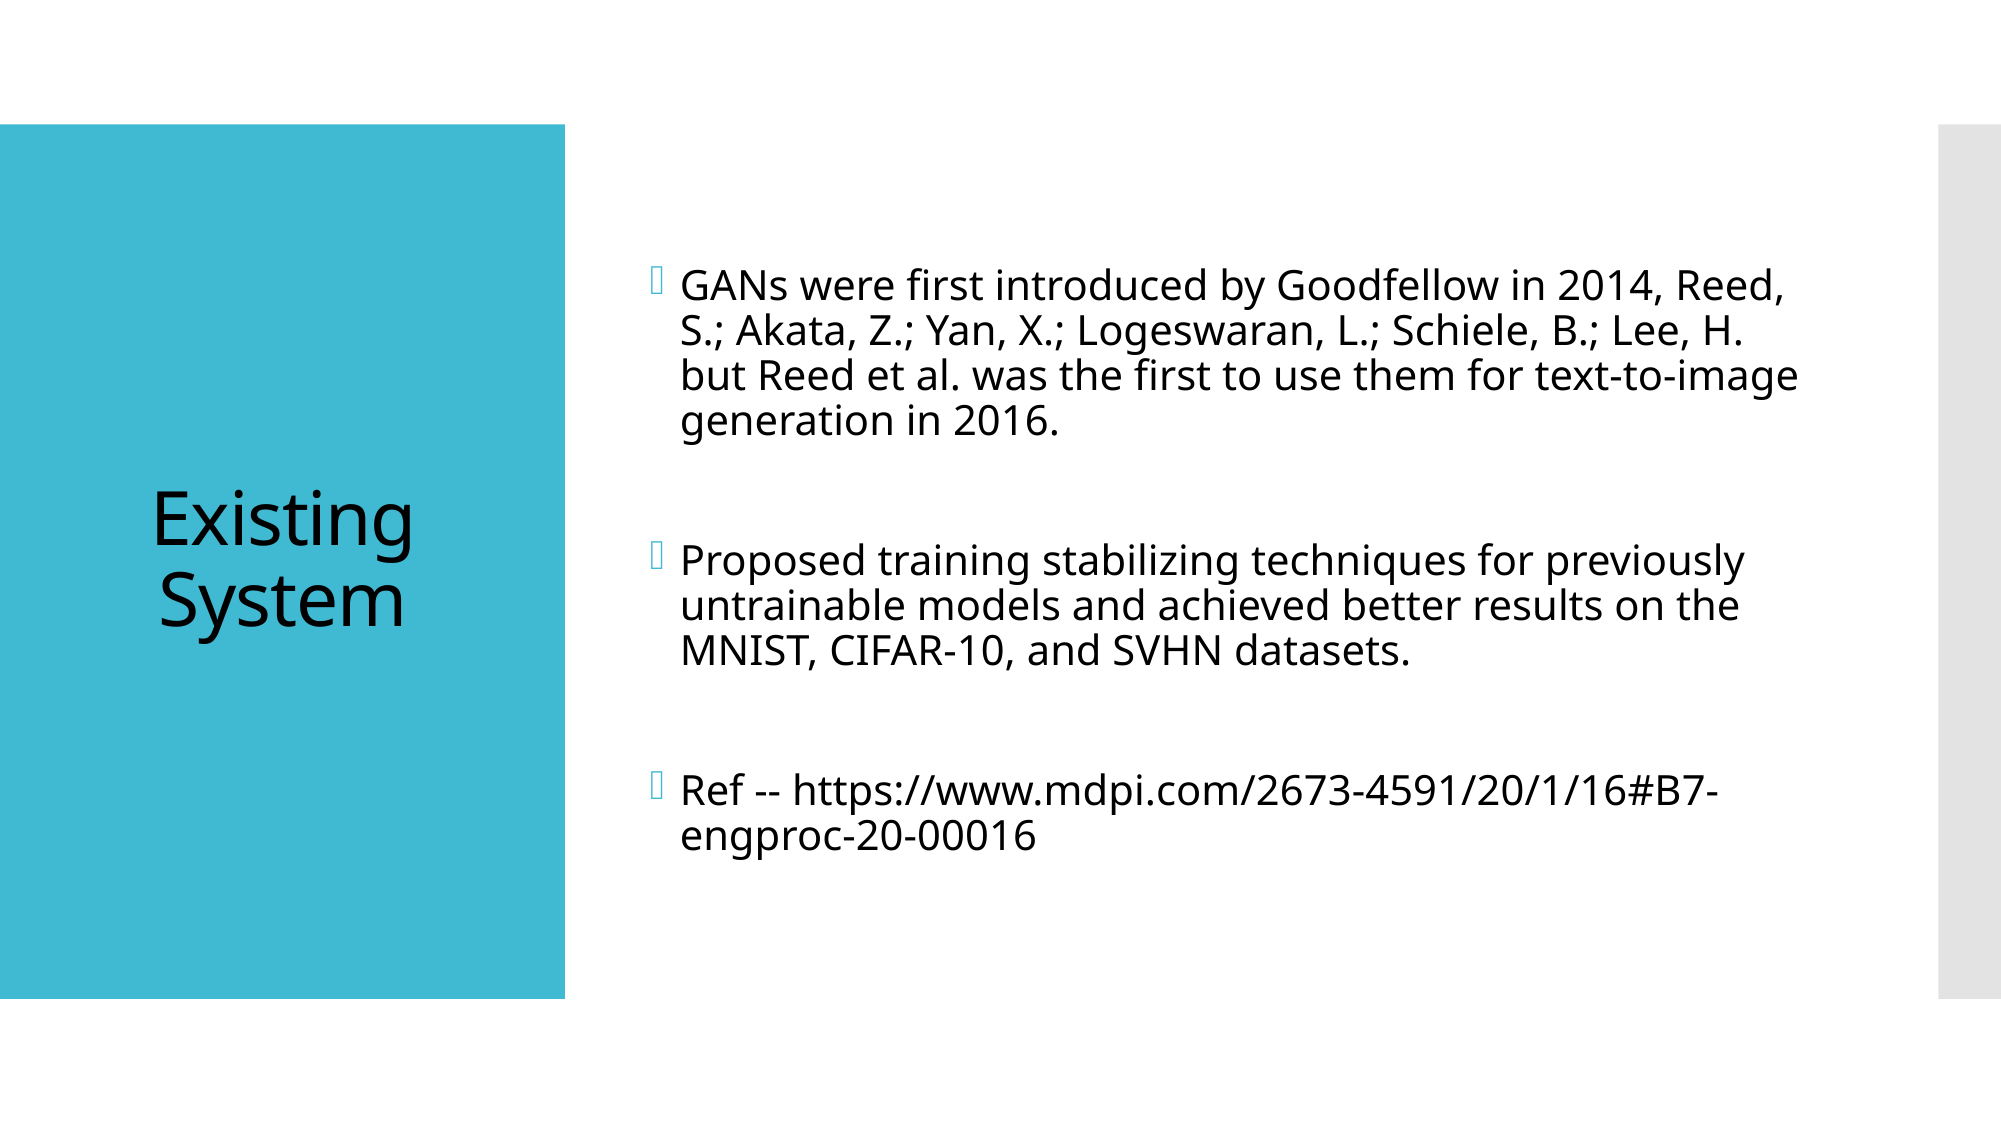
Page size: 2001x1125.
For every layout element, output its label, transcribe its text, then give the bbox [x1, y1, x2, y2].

title Existing System [41, 184, 525, 940]
list GANs were first introduced by Goodfellow in 2014, Reed, S.; Akata, Z.; Yan, X.; Logeswaran, L.; Schiele, B.; Lee, H. but Reed et al. was the first to use them for text-to-image generation in 2016. Proposed training stabilizing techniques for previously untrainable models and achieved better results on the MNIST, CIFAR-10, and SVHN datasets. Ref -- https://www.mdpi.com/2673-4591/20/1/16#B7-engproc-20-00016 [634, 141, 1835, 982]
